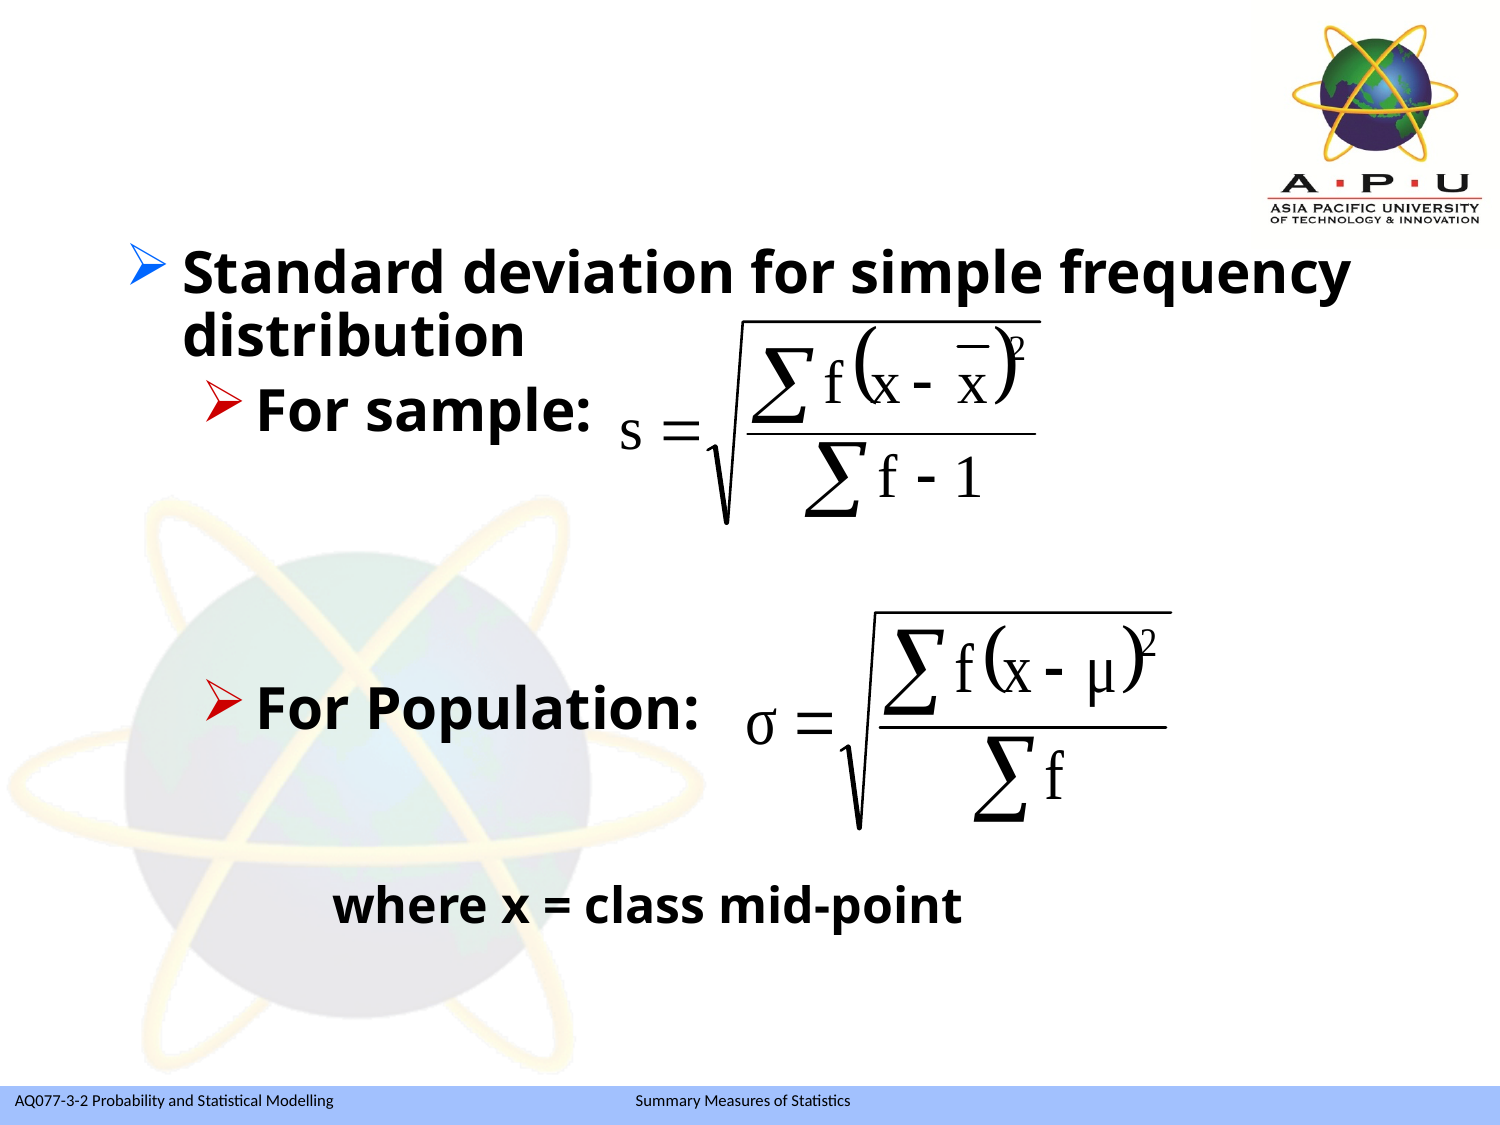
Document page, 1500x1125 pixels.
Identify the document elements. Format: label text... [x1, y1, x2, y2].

picture [1251, 0, 1500, 249]
text_box Standard deviation for simple frequency distribution For sample: For Population: where x = class mid-point [91, 235, 1411, 902]
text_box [736, 593, 1185, 844]
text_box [611, 306, 1056, 537]
